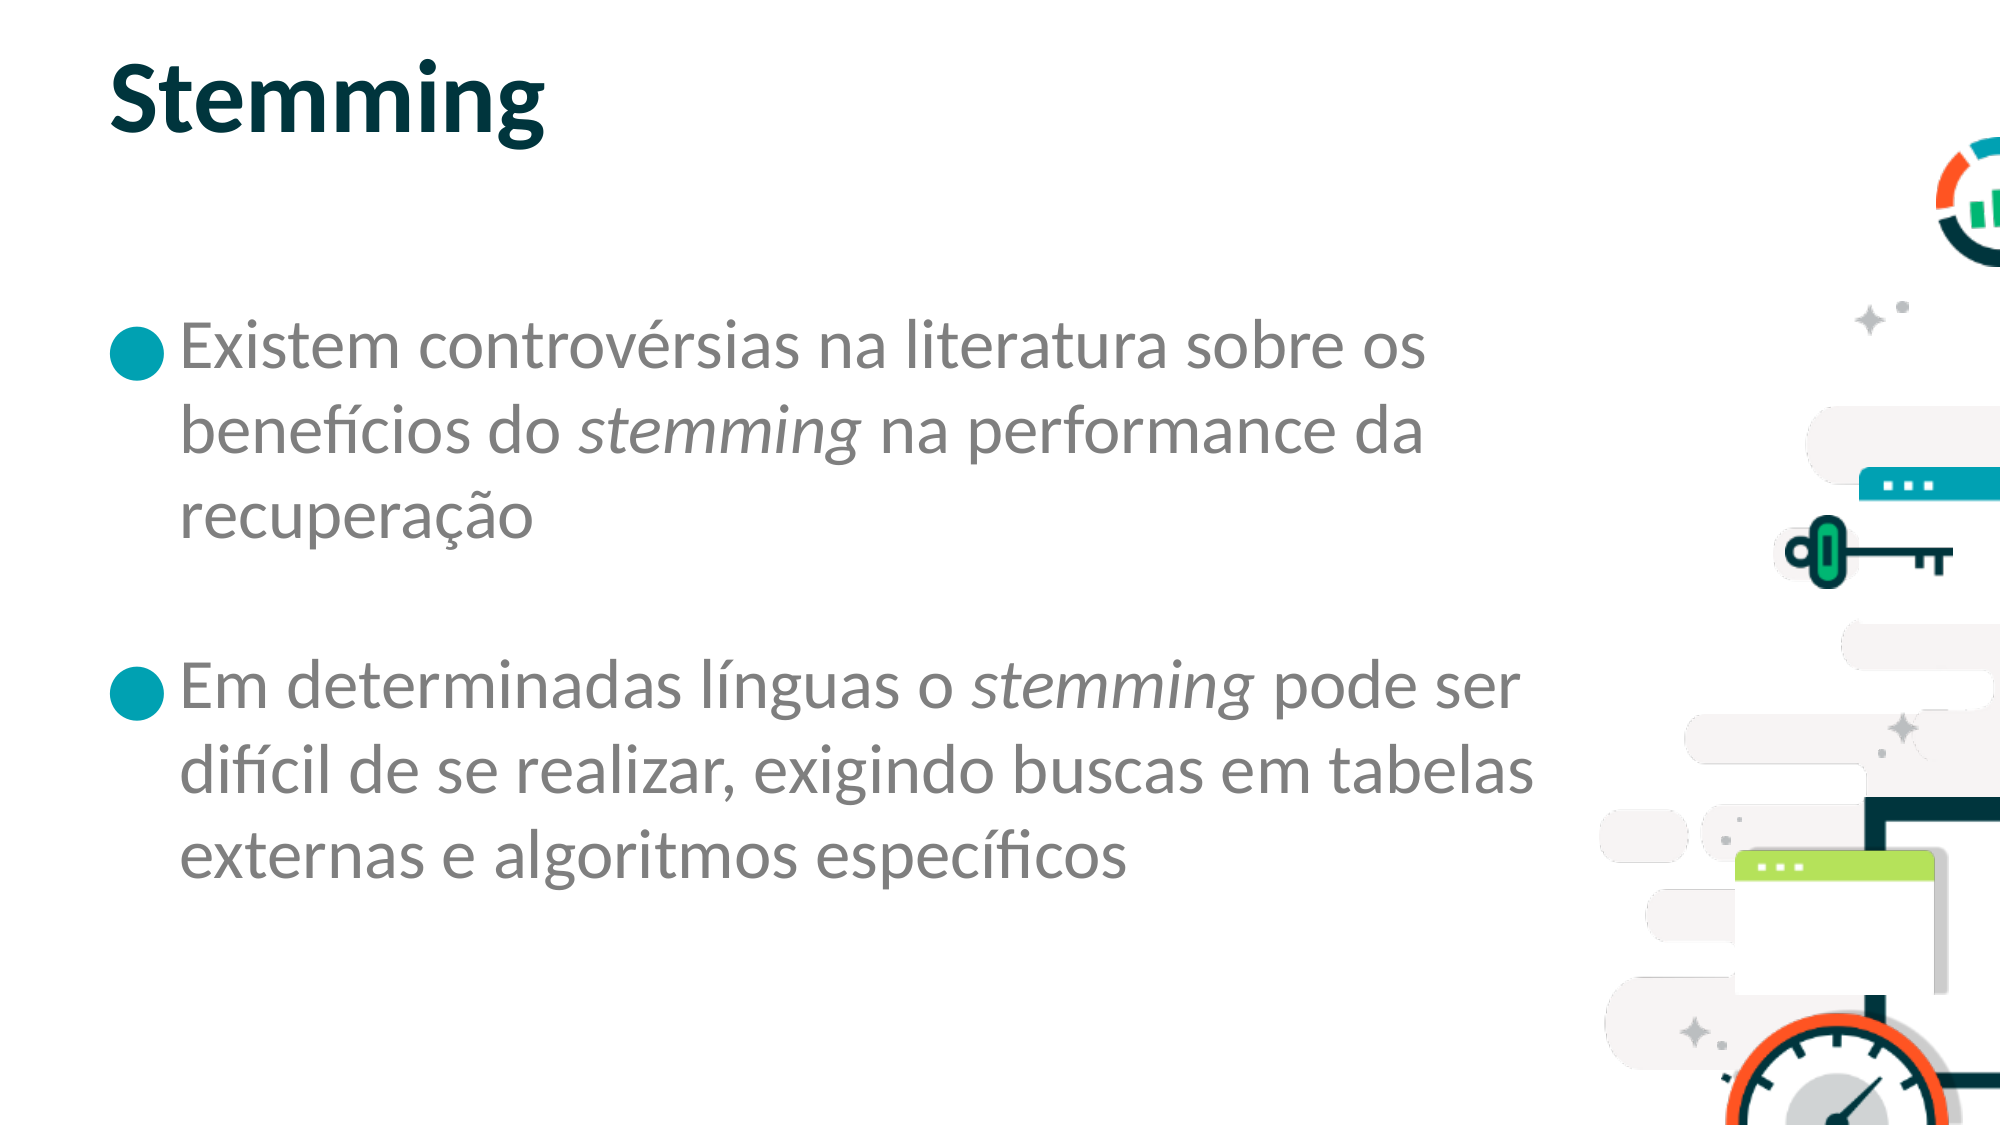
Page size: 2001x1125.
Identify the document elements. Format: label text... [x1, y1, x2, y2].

subtitle Existem controvérsias na literatura sobre os benefícios do stemming na performance da recuperação Em determinadas línguas o stemming pode ser difícil de se realizar, exigindo buscas em tabelas externas e algoritmos específicos [89, 249, 1590, 1025]
picture [1854, 304, 1886, 336]
picture [1936, 137, 2000, 267]
picture [1896, 301, 1909, 313]
title Stemming [94, 0, 1892, 199]
picture [1599, 406, 2000, 1125]
